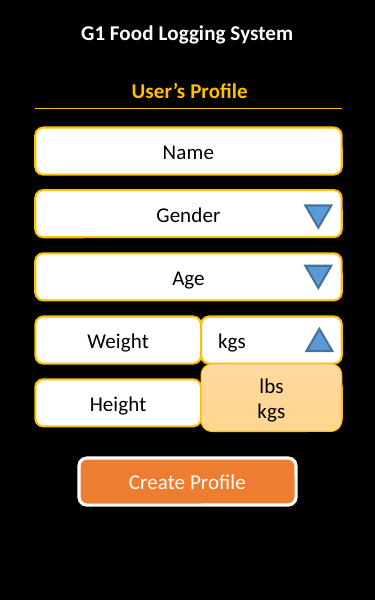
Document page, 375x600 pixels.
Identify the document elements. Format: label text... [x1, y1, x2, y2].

text_box [303, 264, 334, 290]
text_box kgs [200, 315, 343, 364]
text_box Weight [34, 315, 201, 365]
text_box G1 Food Logging System [0, 12, 375, 53]
text_box Create Profile [77, 456, 298, 507]
text_box [304, 326, 335, 353]
text_box Height [34, 378, 200, 428]
text_box lbs kgs [200, 363, 343, 433]
text_box Name [34, 126, 343, 176]
text_box User’s Profile [0, 69, 375, 111]
text_box Gender [34, 189, 343, 239]
text_box [303, 204, 334, 230]
text_box Age [34, 252, 343, 302]
